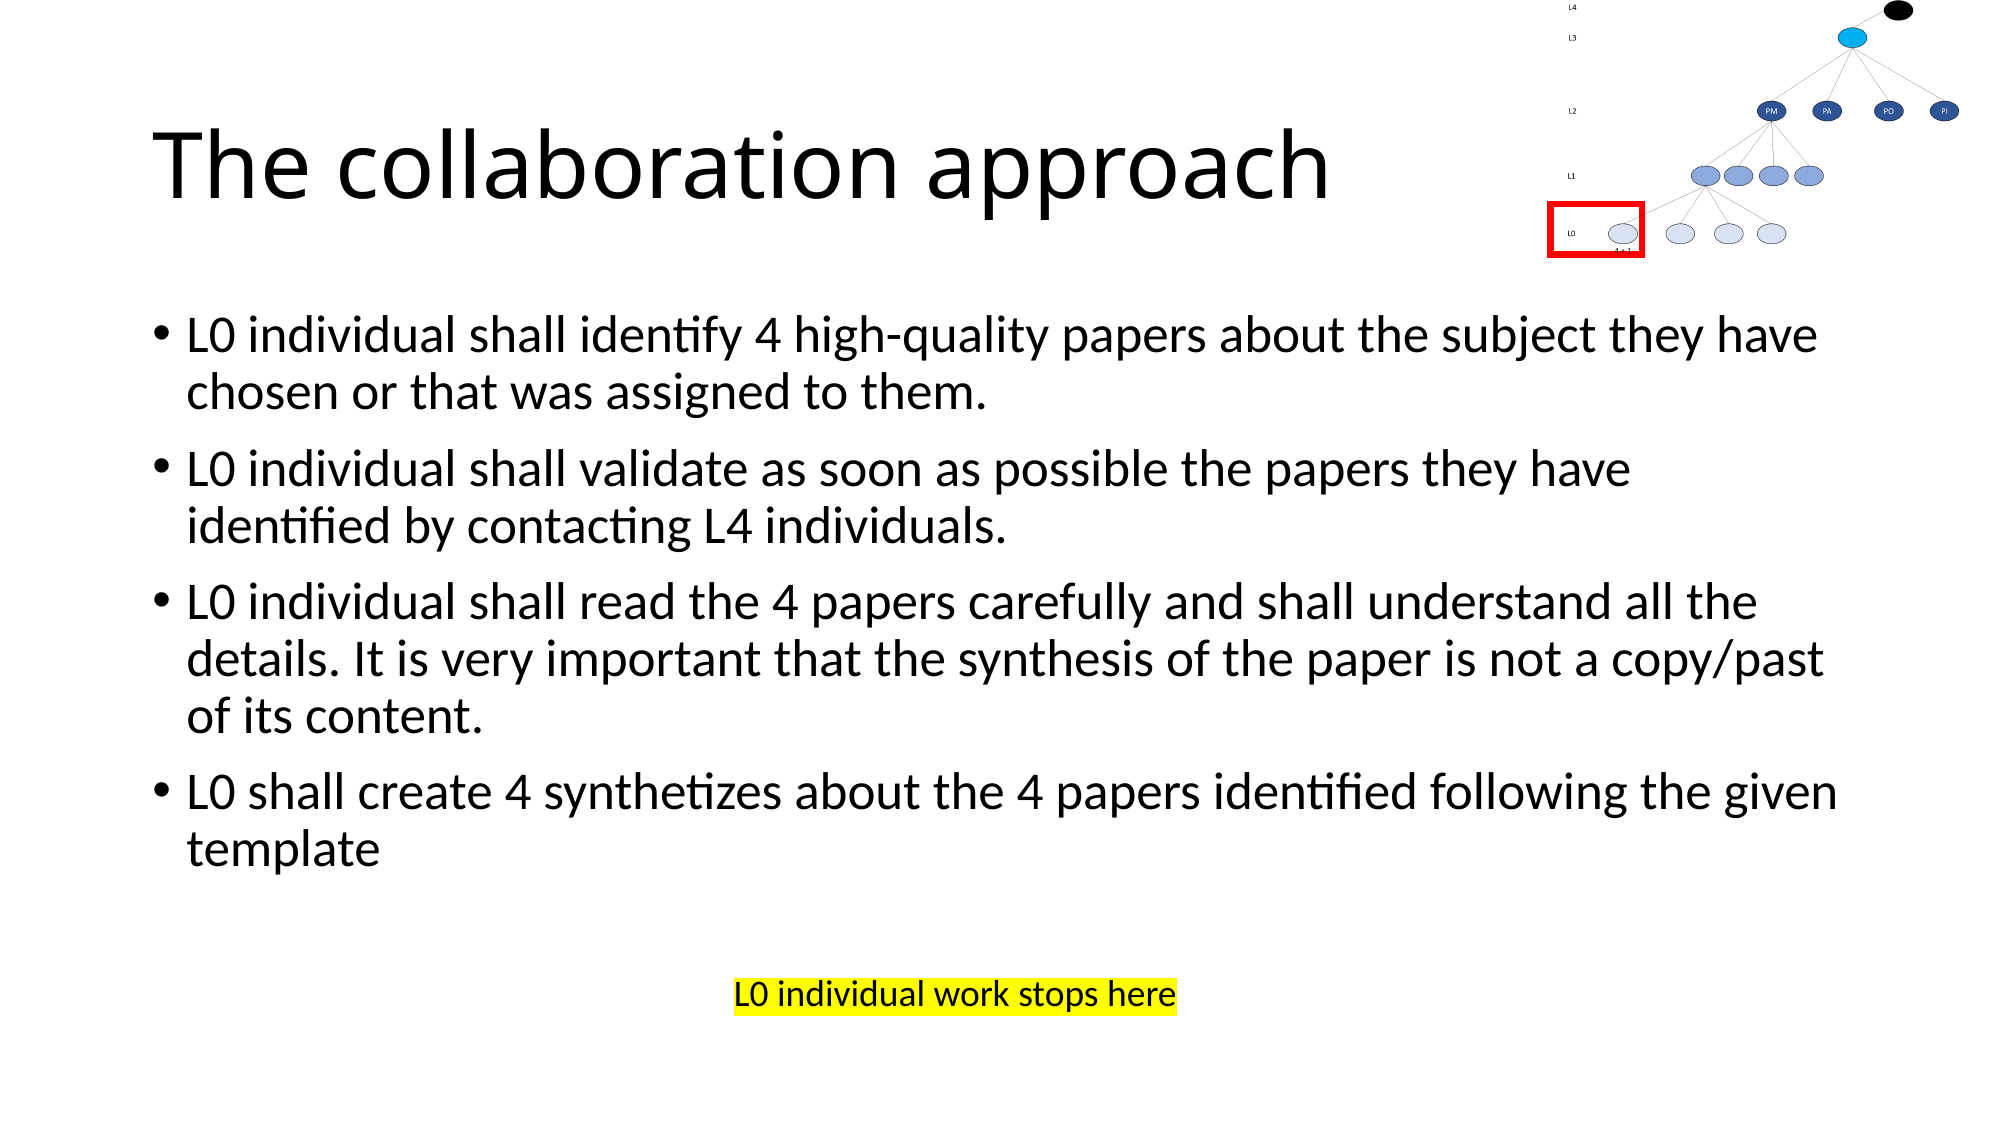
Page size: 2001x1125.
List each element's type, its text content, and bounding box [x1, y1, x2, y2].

title The collaboration approach [137, 59, 1863, 278]
picture [1562, 0, 1959, 261]
text_box L0 individual work stops here [719, 961, 1193, 1021]
text_box [1549, 203, 1562, 256]
list L0 individual shall identify 4 high-quality papers about the subject they have chosen or that was assigned to them. L0 individual shall validate as soon as possible the papers they have identified by contacting L4 individuals. L0 individual shall read the 4 papers carefully and shall understand all the details. It is very important that the synthesis of the paper is not a copy/past of its content. L0 shall create 4 synthetizes about the 4 papers identified following the given template [137, 299, 1863, 889]
